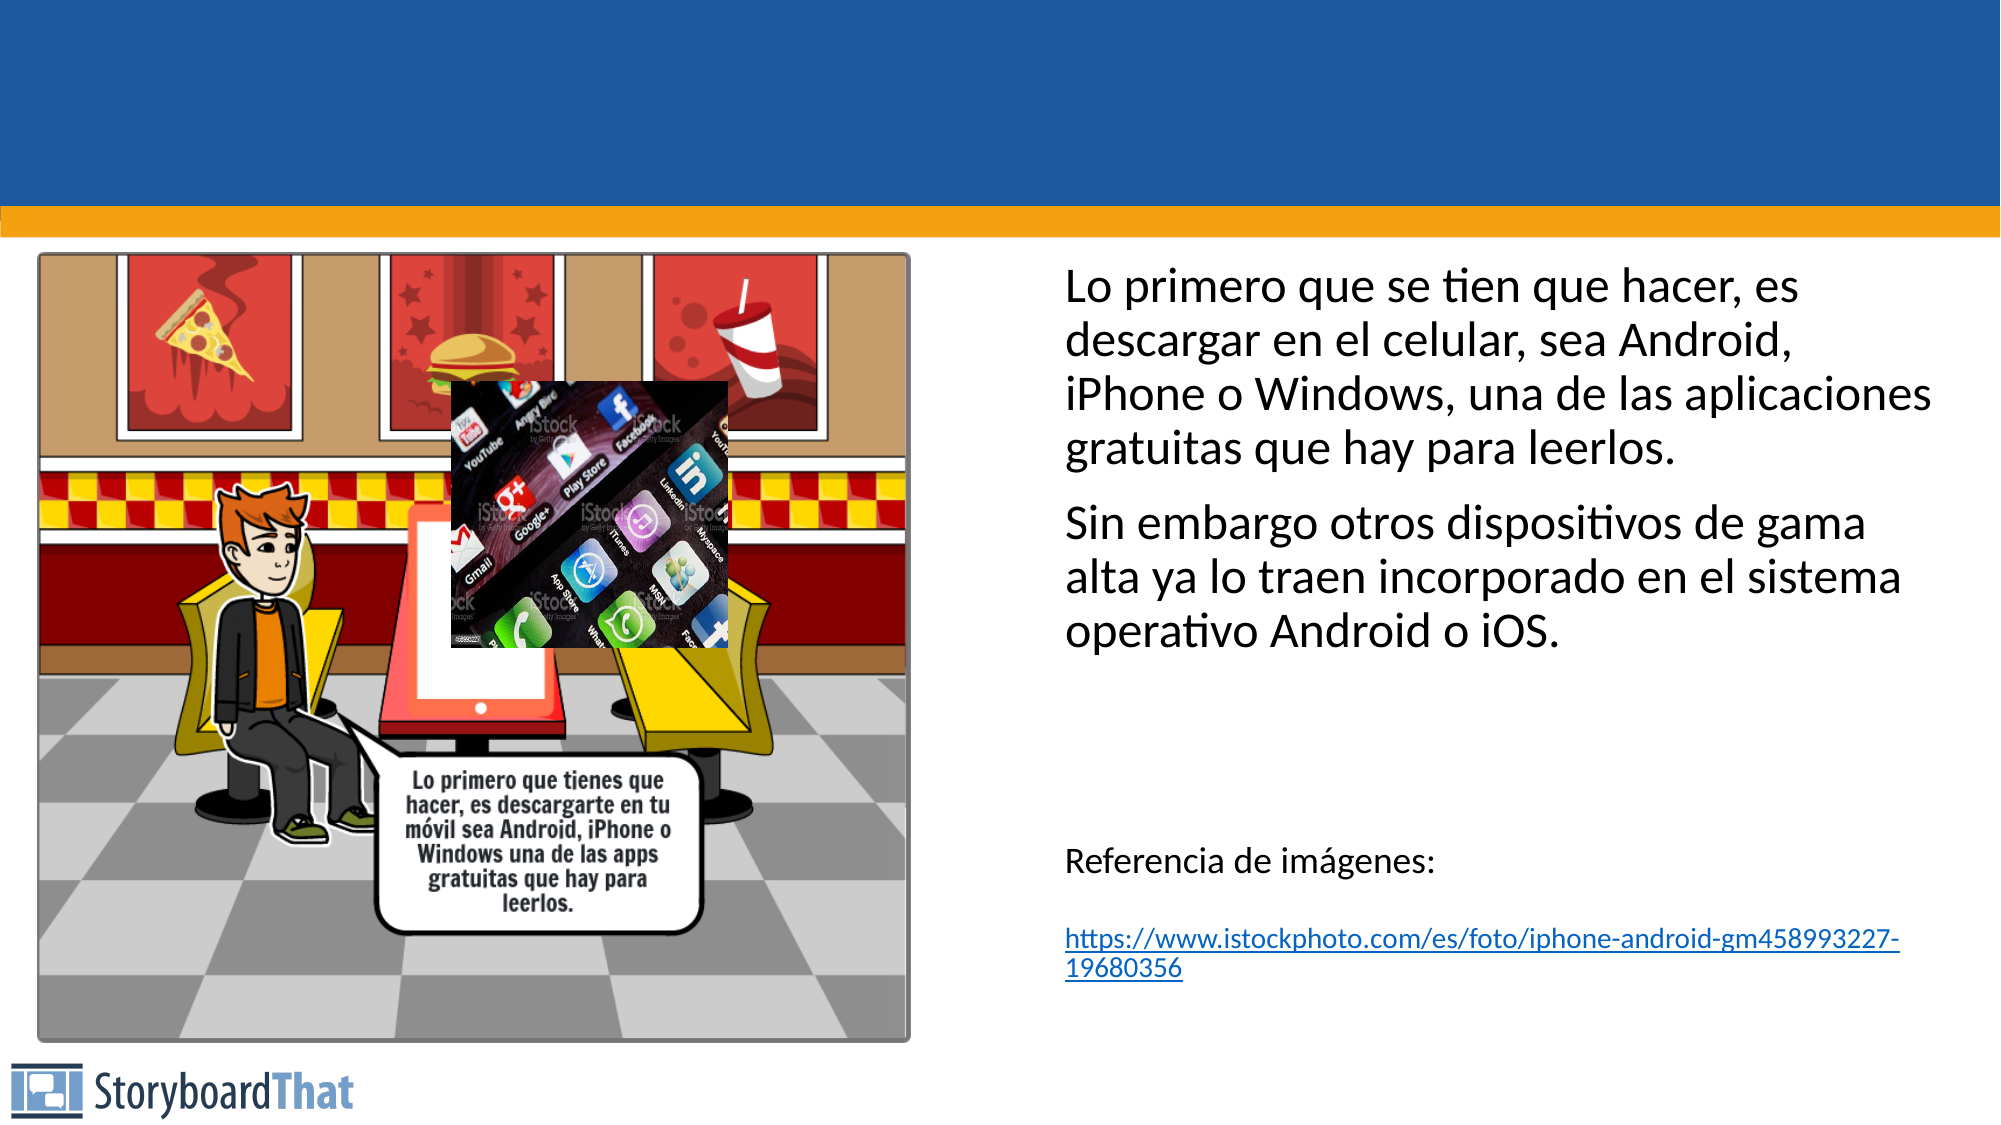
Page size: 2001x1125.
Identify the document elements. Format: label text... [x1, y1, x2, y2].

text_box https://www.istockphoto.com/es/foto/iphone-android-gm458993227-19680356 [1049, 912, 1926, 1007]
list Lo primero que se tien que hacer, es descargar en el celular, sea Android, iPhone o Windows, una de las aplicaciones gratuitas que hay para leerlos. Sin embargo otros dispositivos de gama alta ya lo traen incorporado en el sistema operativo Android o iOS. [1050, 251, 1950, 1044]
picture [35, 251, 912, 1044]
picture [9, 1060, 357, 1120]
text_box Referencia de imágenes: [1049, 828, 1485, 889]
